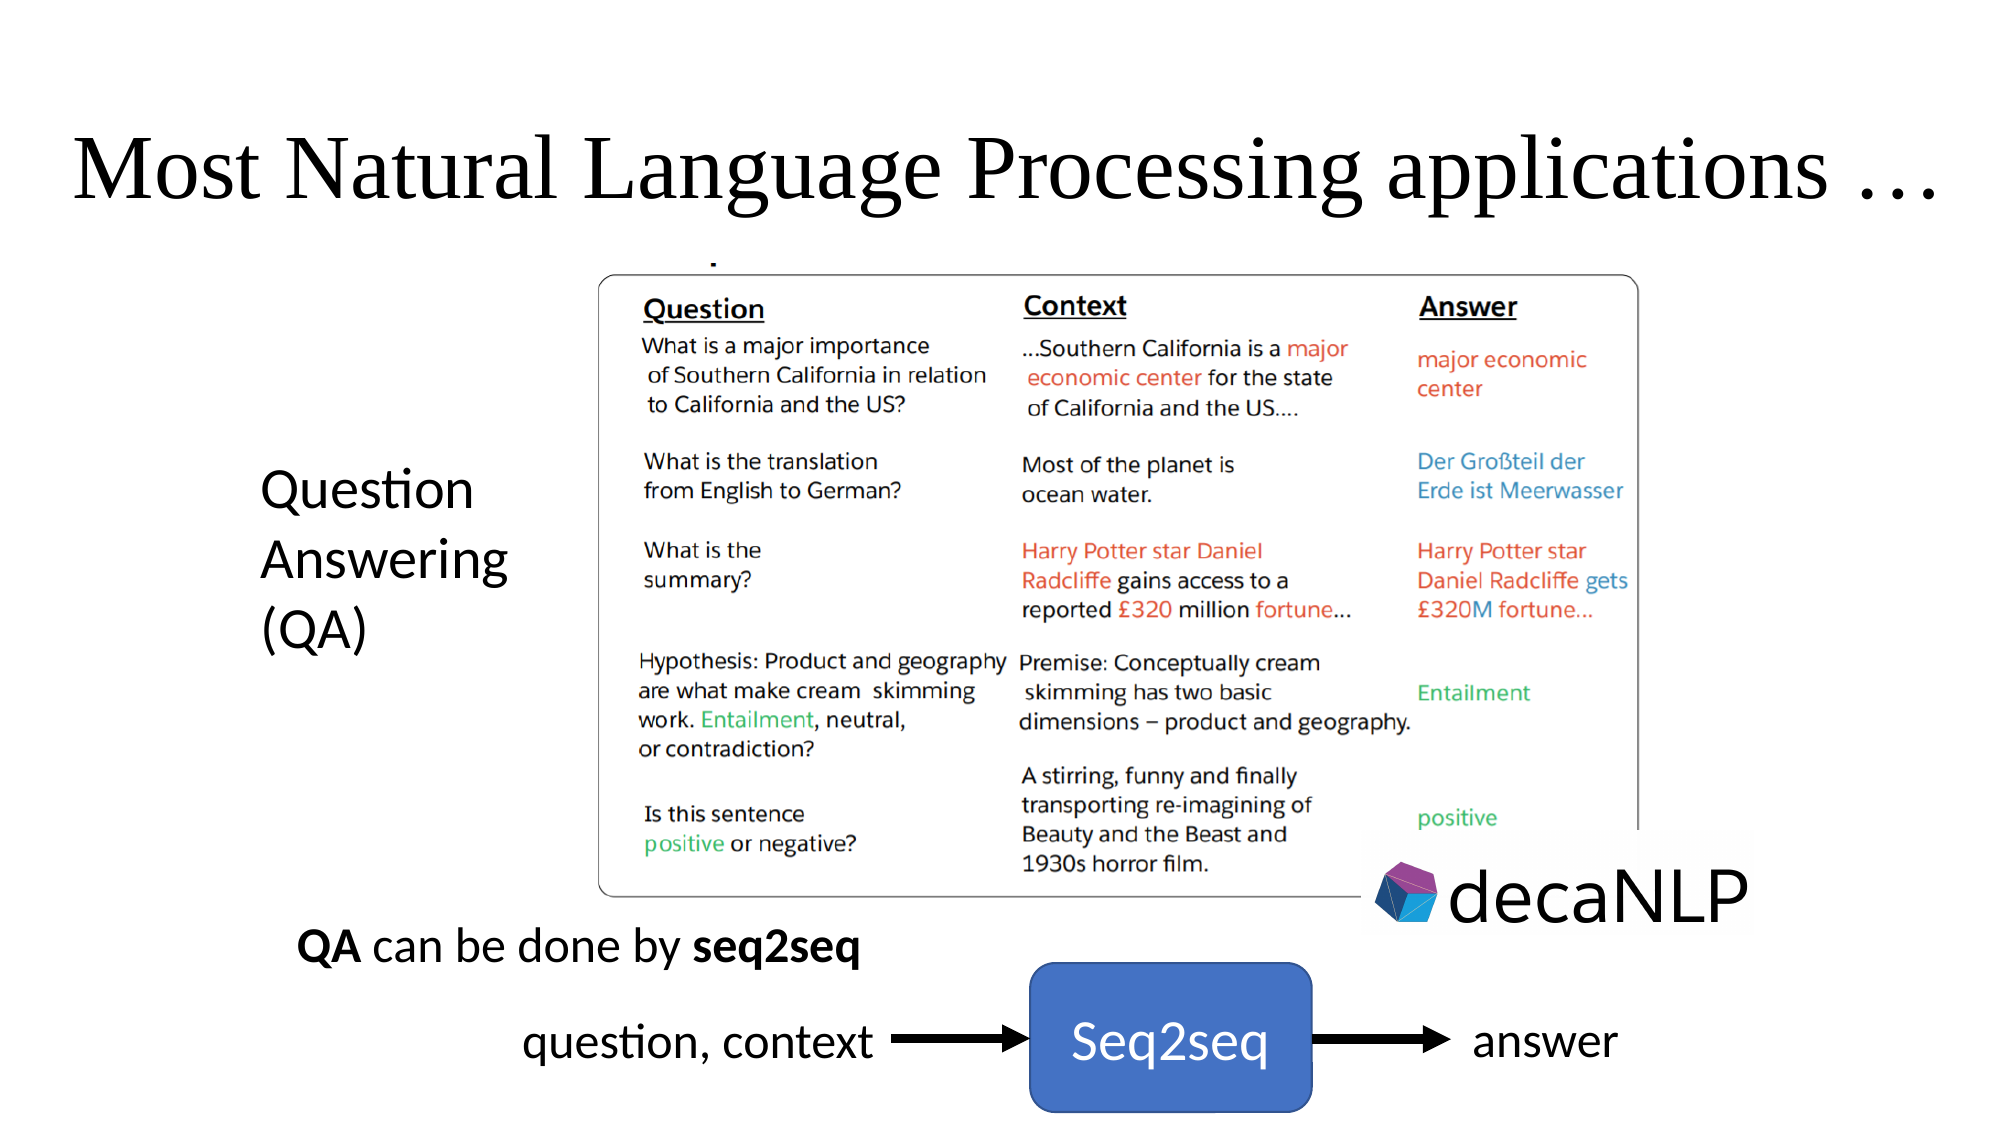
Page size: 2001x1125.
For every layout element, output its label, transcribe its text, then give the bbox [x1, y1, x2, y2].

text_box answer [1457, 999, 1781, 1075]
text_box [588, 263, 1754, 935]
title Most Natural Language Processing applications … [57, 59, 2000, 278]
text_box QA can be done by seq2seq [282, 905, 920, 981]
text_box Question Answering (QA) [246, 442, 551, 668]
text_box Seq2seq [1029, 962, 1313, 1114]
text_box question, context [390, 1001, 889, 1076]
